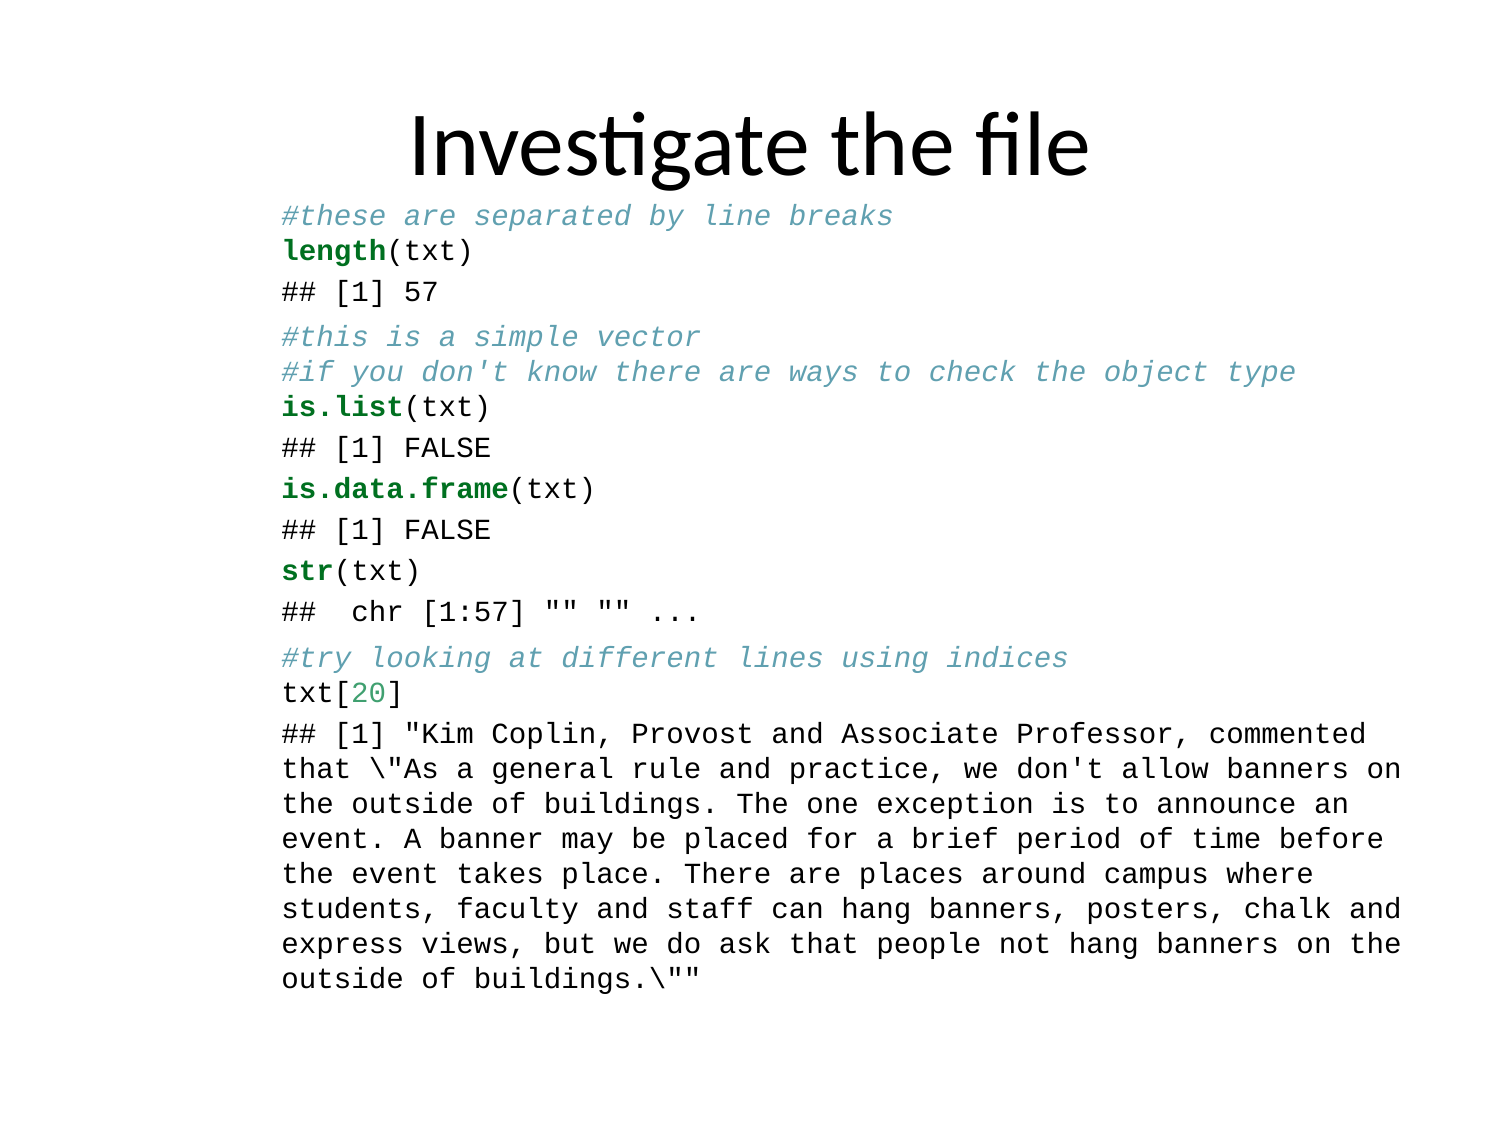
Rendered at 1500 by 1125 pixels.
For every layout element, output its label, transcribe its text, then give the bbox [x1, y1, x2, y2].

list #these are separated by line breaks length(txt) ## [1] 57 #this is a simple vector #if you don't know there are ways to check the object type is.list(txt) ## [1] FALSE is.data.frame(txt) ## [1] FALSE str(txt) ## chr [1:57] "" "" ... #try looking at different lines using indices txt[20] ## [1] "Kim Coplin, Provost and Associate Professor, commented that \"As a general rule and practice, we don't allow banners on the outside of buildings. The one exception is to announce an event. A banner may be placed for a brief period of time before the event takes place. There are places around campus where students, faculty and staff can hang banners, posters, chalk and express views, but we do ask that people not hang banners on the outside of buildings.\"" [75, 188, 1425, 1005]
title Investigate the file [75, 45, 1425, 188]
